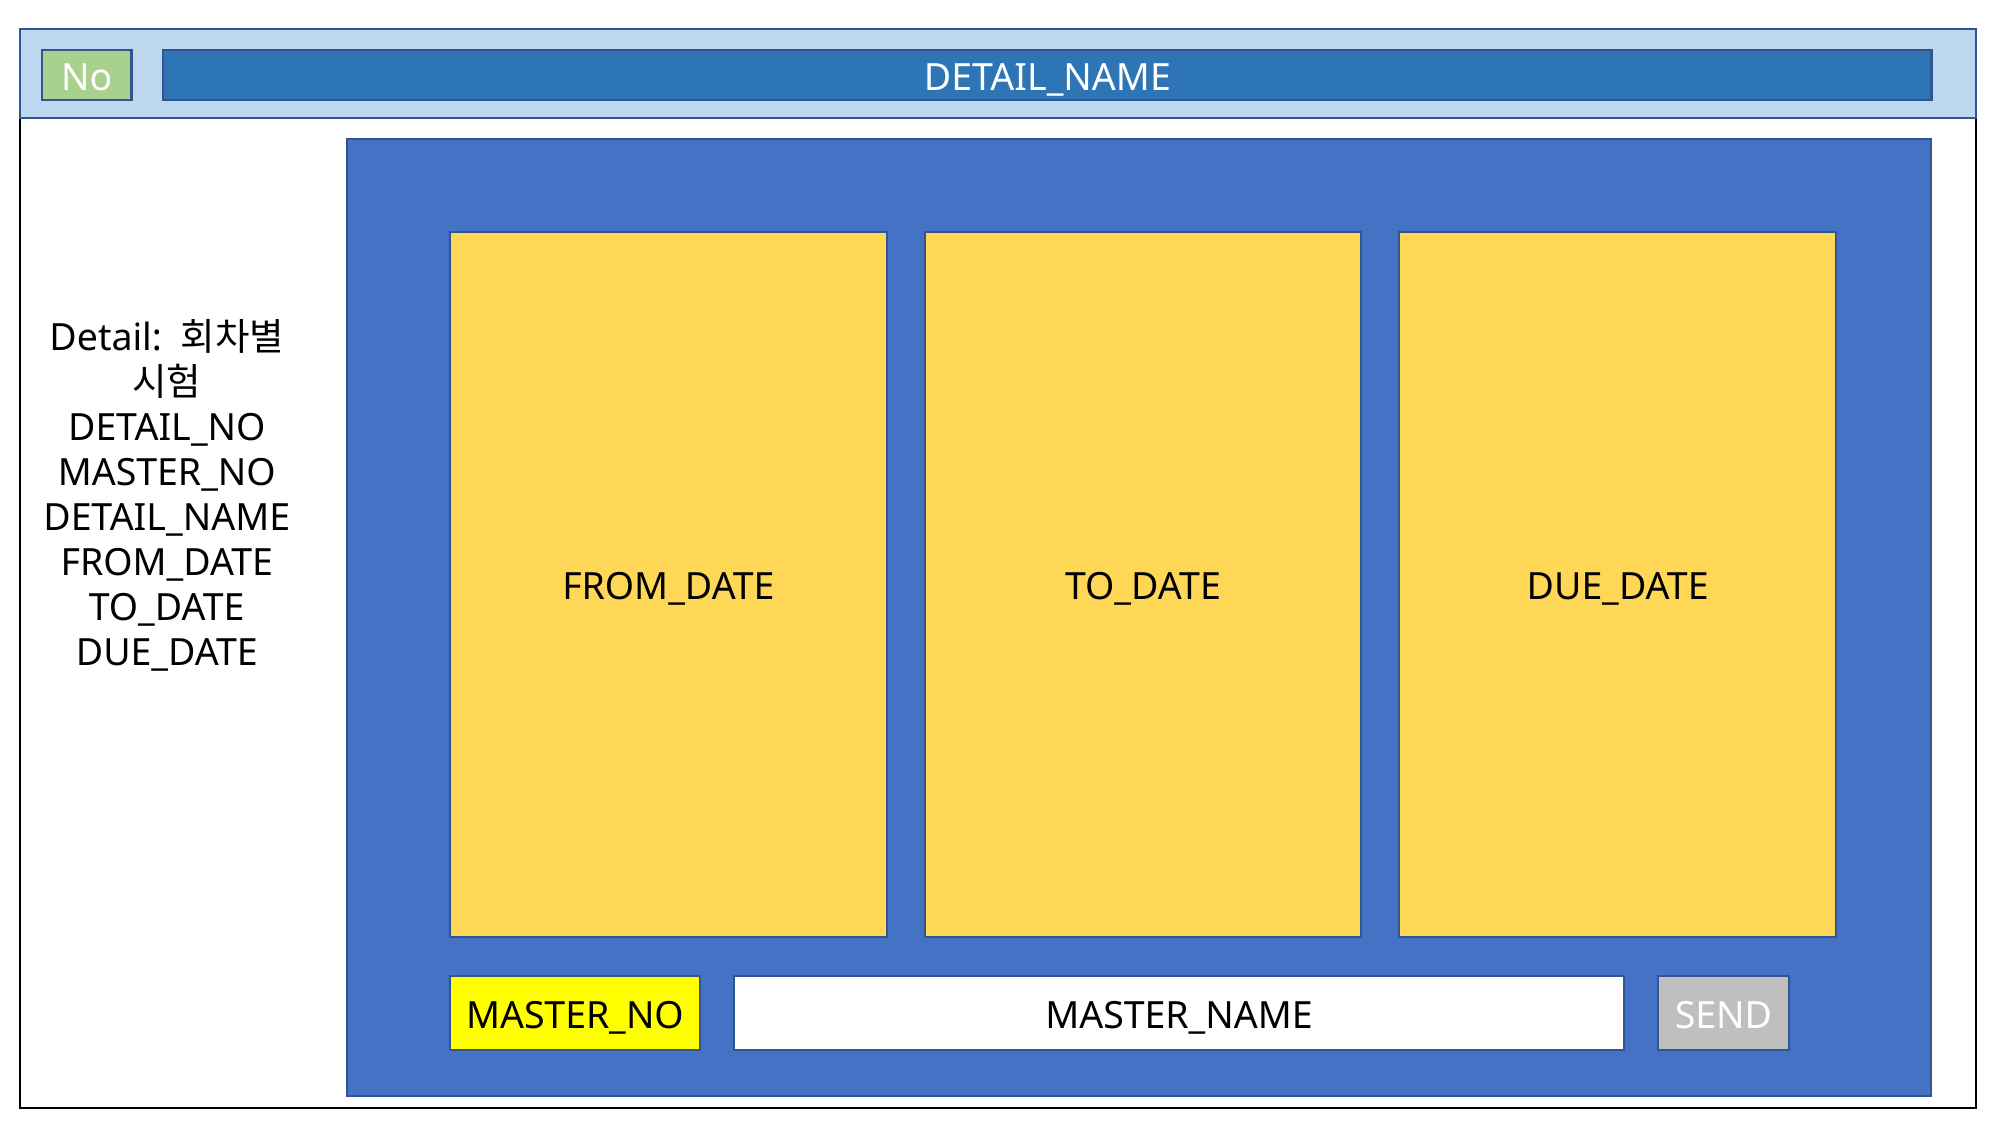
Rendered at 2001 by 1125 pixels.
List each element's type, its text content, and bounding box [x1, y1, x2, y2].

text_box MASTER_NAME [733, 975, 1625, 1051]
text_box [19, 28, 1977, 119]
text_box TO_DATE [924, 231, 1362, 938]
text_box No [41, 49, 133, 101]
text_box DUE_DATE [1398, 231, 1837, 938]
text_box [19, 119, 1977, 1109]
text_box Detail: 회차별 시험 DETAIL_NO MASTER_NO DETAIL_NAME FROM_DATE TO_DATE DUE_DATE [23, 305, 310, 680]
text_box SEND [1657, 975, 1790, 1051]
text_box FROM_DATE [449, 231, 888, 938]
text_box MASTER_NO [449, 975, 701, 1051]
text_box DETAIL_NAME [162, 49, 1933, 101]
text_box [346, 138, 1932, 1097]
